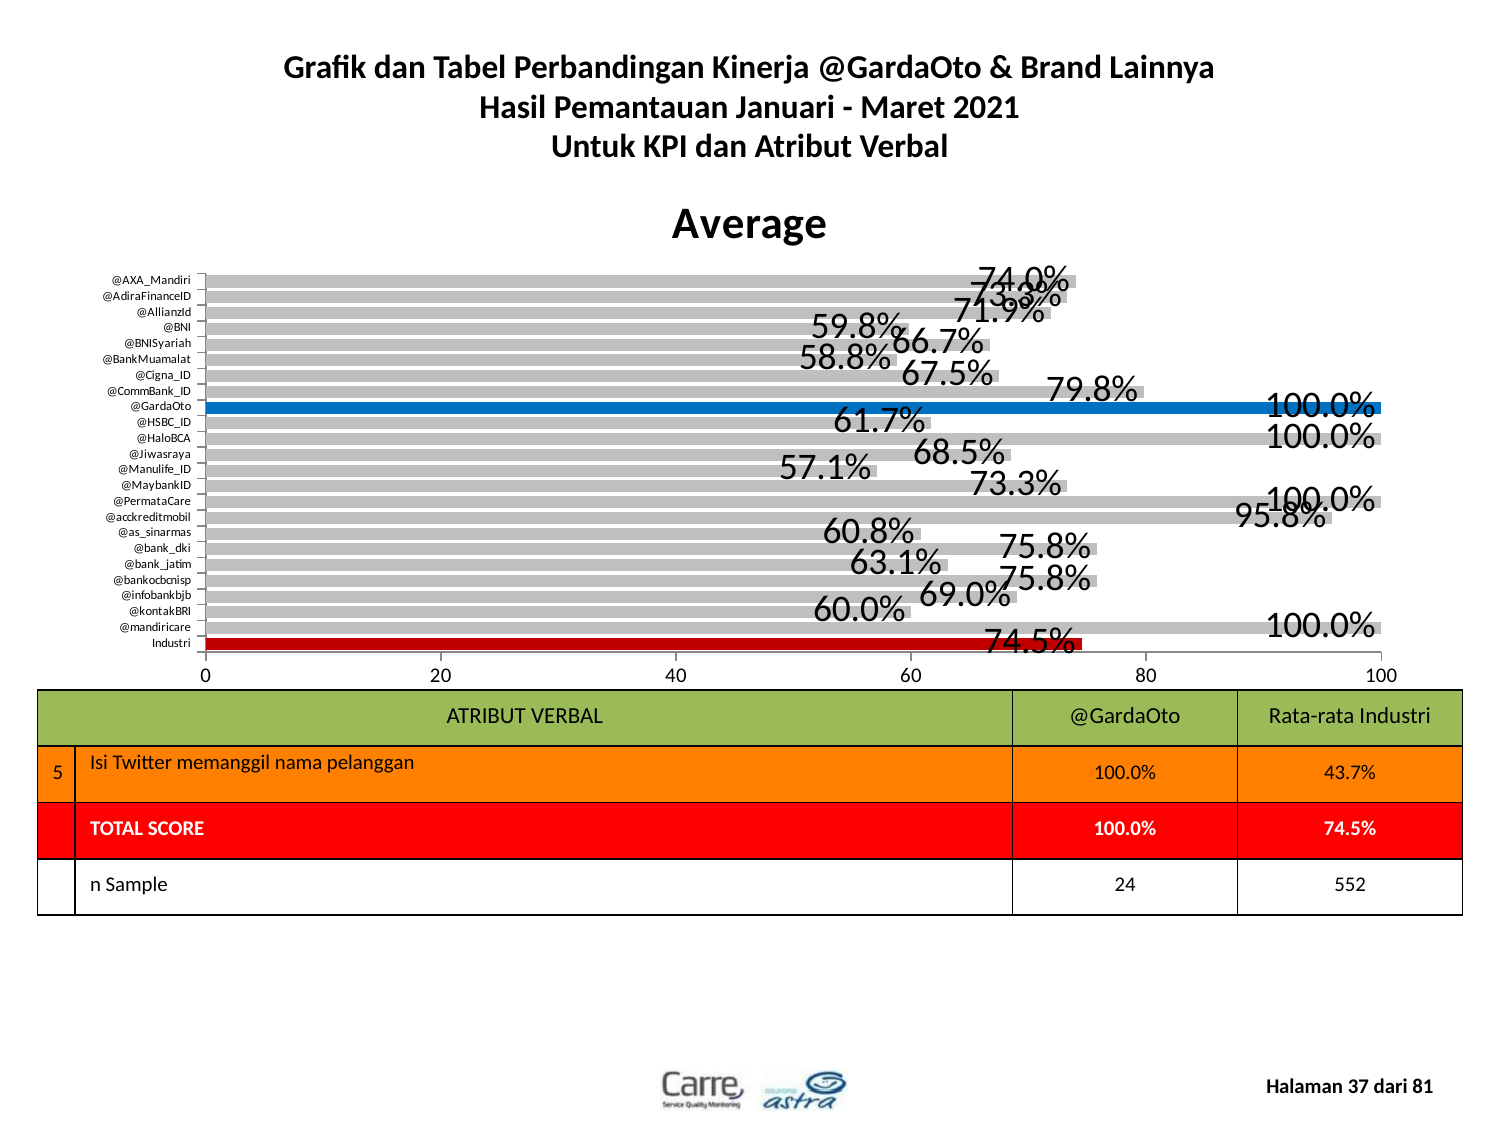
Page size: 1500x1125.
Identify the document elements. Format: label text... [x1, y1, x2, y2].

table_header Rata-rata Industri [1238, 691, 1462, 745]
table_cell 74.5% [1238, 803, 1462, 858]
table_cell [38, 803, 74, 858]
table_cell n Sample [76, 860, 1012, 914]
text_box Halaman 37 dari 81 [1251, 1065, 1449, 1105]
table_cell [38, 860, 74, 914]
picture [659, 1064, 848, 1118]
table_cell TOTAL SCORE [76, 803, 1012, 858]
table_cell Isi Twitter memanggil nama pelanggan [76, 747, 1012, 802]
table_header ATRIBUT VERBAL [38, 691, 1012, 745]
table_cell 5 [38, 747, 74, 802]
table_cell 100.0% [1013, 747, 1237, 802]
table_header @GardaOto [1013, 707, 1237, 745]
table_cell 100.0% [1013, 803, 1237, 858]
table_cell 552 [1238, 860, 1462, 914]
table_cell 43.7% [1238, 747, 1462, 802]
chart [74, 172, 1426, 698]
text_box Grafik dan Tabel Perbandingan Kinerja @GardaOto & Brand Lainnya Hasil Pemantauan Januari - Maret 2021 Untuk KPI dan Atribut Verbal [268, 37, 1232, 170]
table_cell 24 [1013, 860, 1237, 914]
